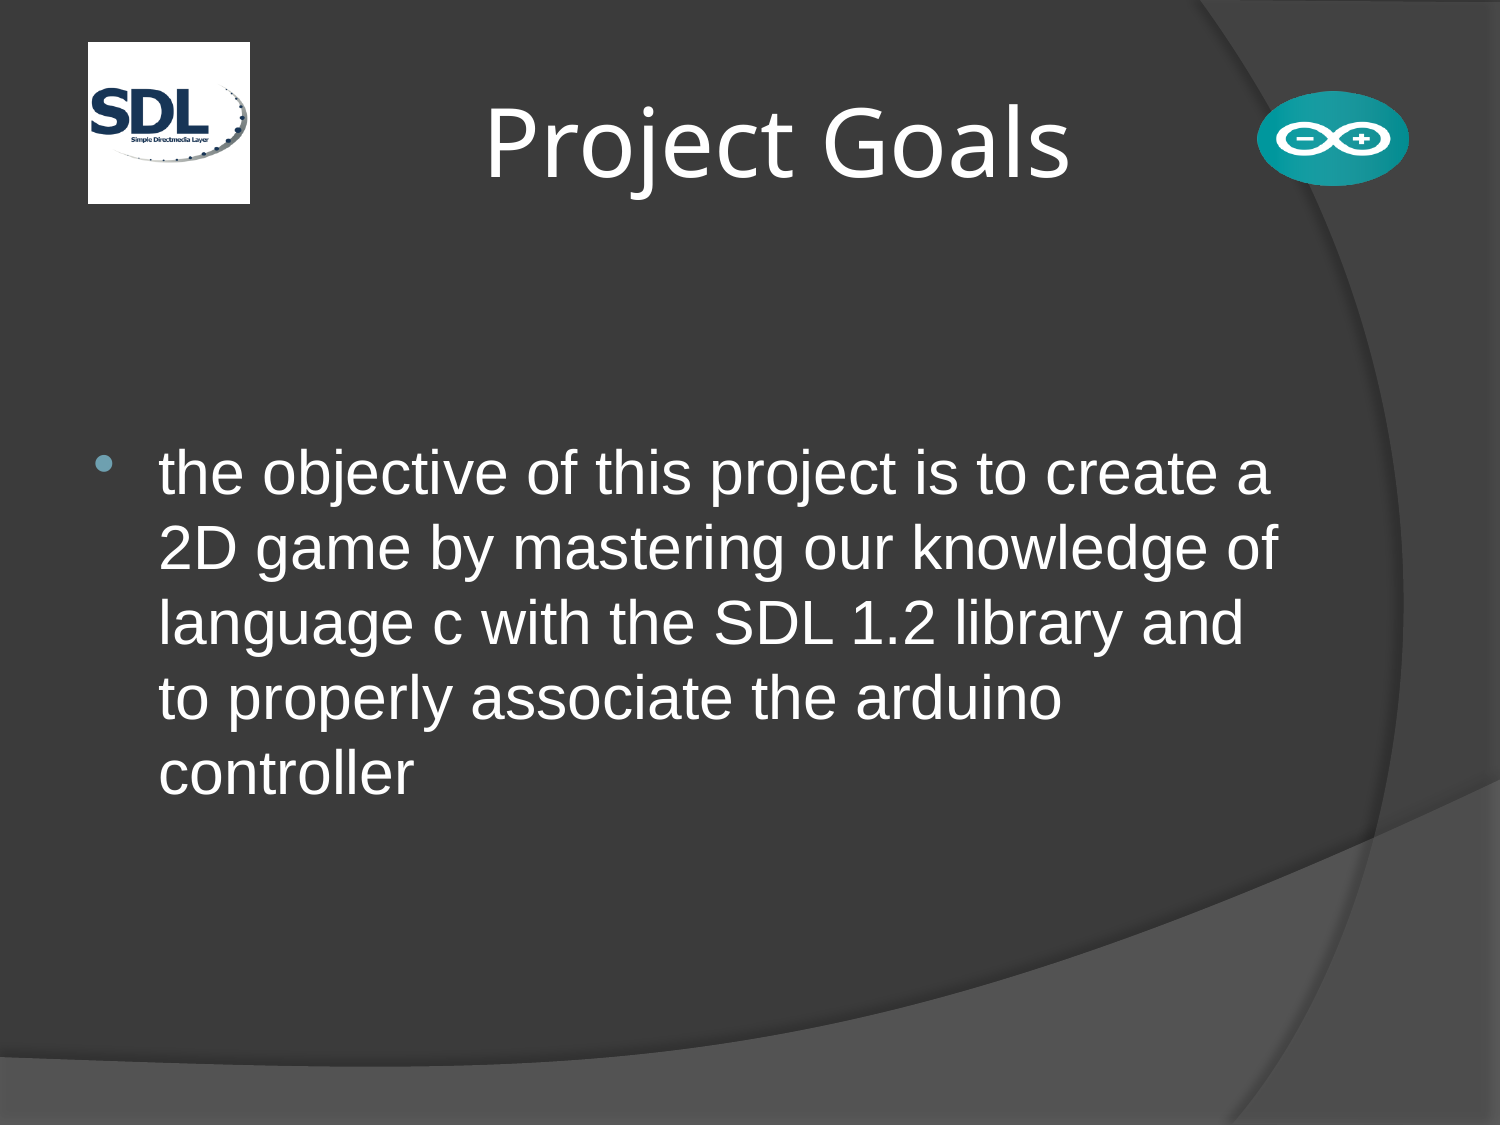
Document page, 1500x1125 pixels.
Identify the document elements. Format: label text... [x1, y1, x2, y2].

list the objective of this project is to create a 2D game by mastering our knowledge of language c with the SDL 1.2 library and to properly associate the arduino controller [75, 262, 1300, 1005]
picture [88, 42, 250, 204]
picture [1257, 91, 1410, 187]
title Project Goals [75, 45, 1300, 233]
